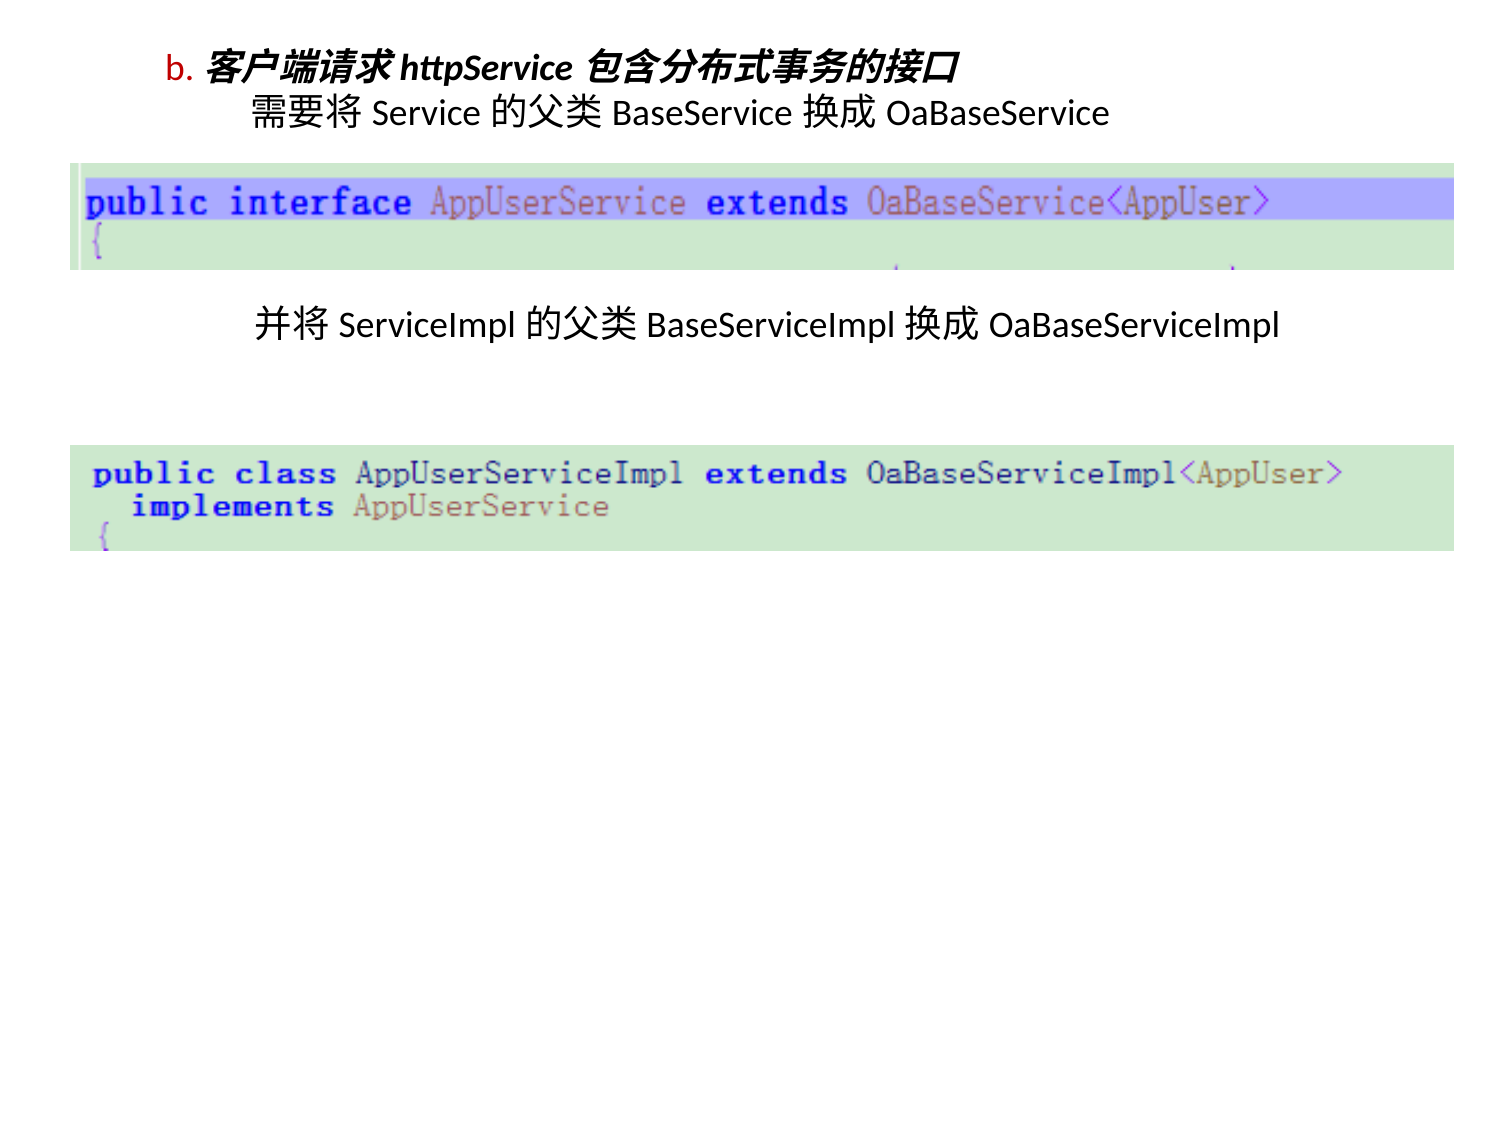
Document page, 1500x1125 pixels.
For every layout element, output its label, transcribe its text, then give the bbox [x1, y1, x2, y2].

picture [70, 163, 1454, 270]
picture [70, 445, 1454, 551]
text_box b.客户端请求httpService包含分布式事务的接口 需要将Service的父类BaseService换成OaBaseService [0, 35, 1500, 141]
text_box 并将ServiceImpl的父类BaseServiceImpl换成OaBaseServiceImpl [222, 292, 1500, 353]
